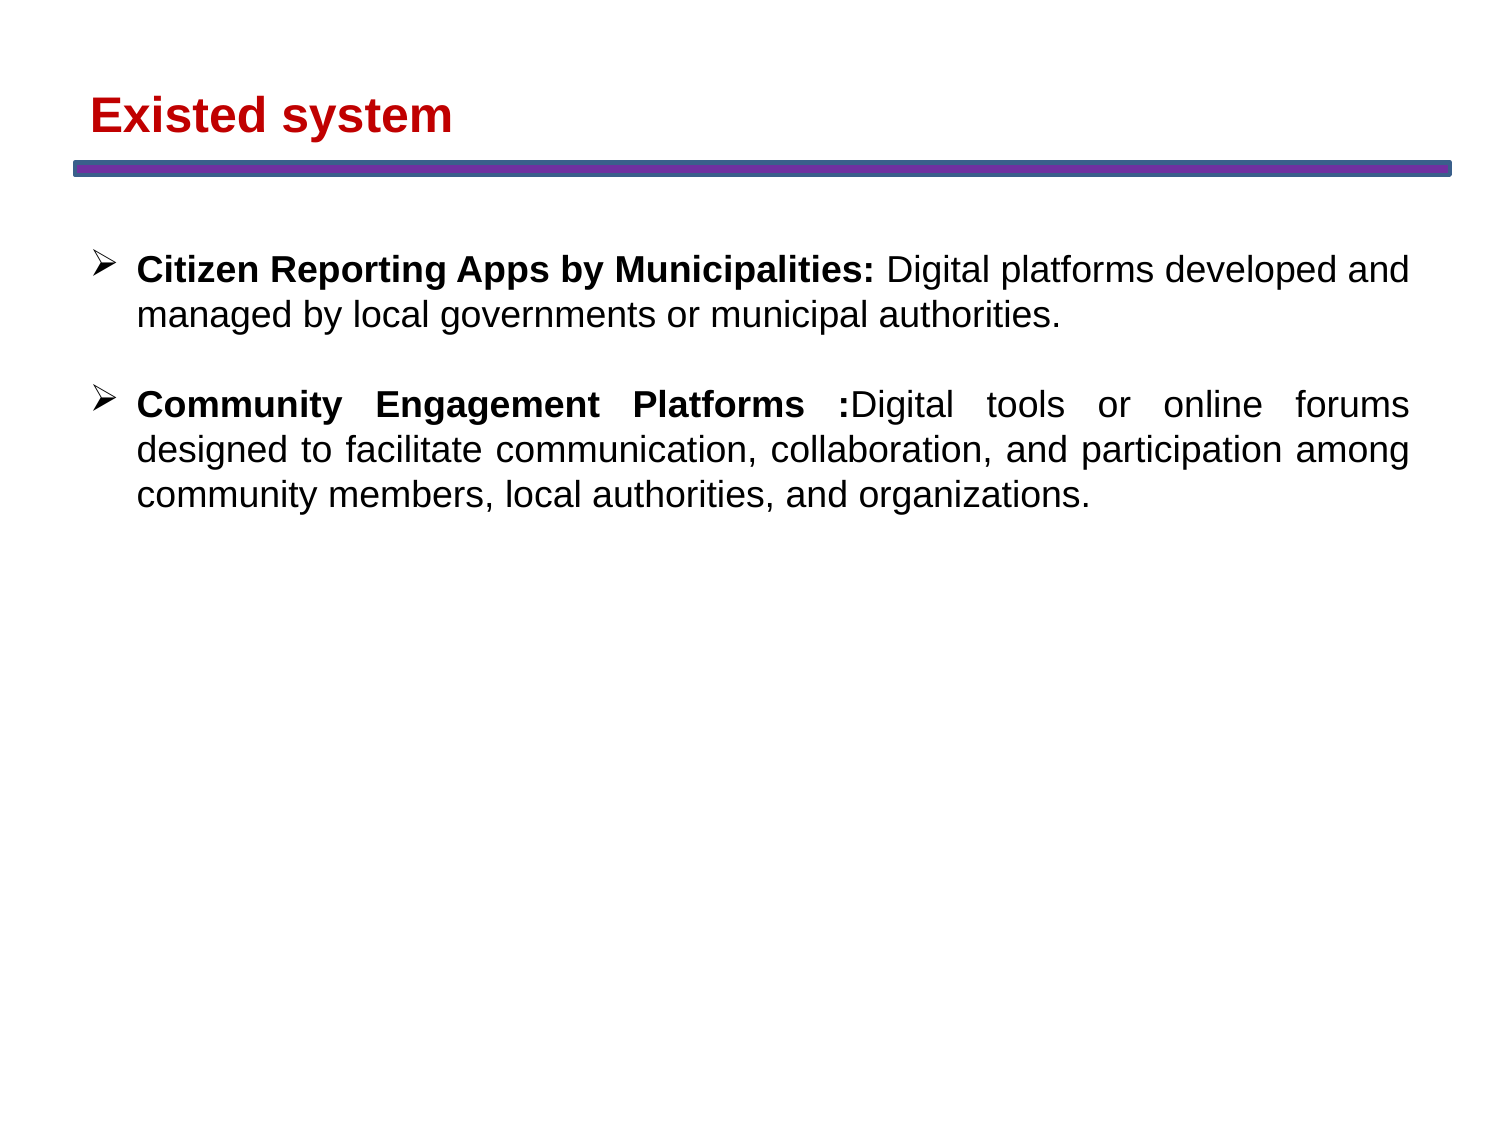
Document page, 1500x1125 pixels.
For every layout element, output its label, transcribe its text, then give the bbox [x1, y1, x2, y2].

text_box Existed system [75, 74, 1450, 170]
text_box [75, 170, 1450, 175]
text_box Citizen Reporting Apps by Municipalities: Digital platforms developed and managed by local governments or municipal authorities. Community Engagement Platforms :Digital tools or online forums designed to facilitate communication, collaboration, and participation among community members, local authorities, and organizations. [74, 237, 1425, 523]
